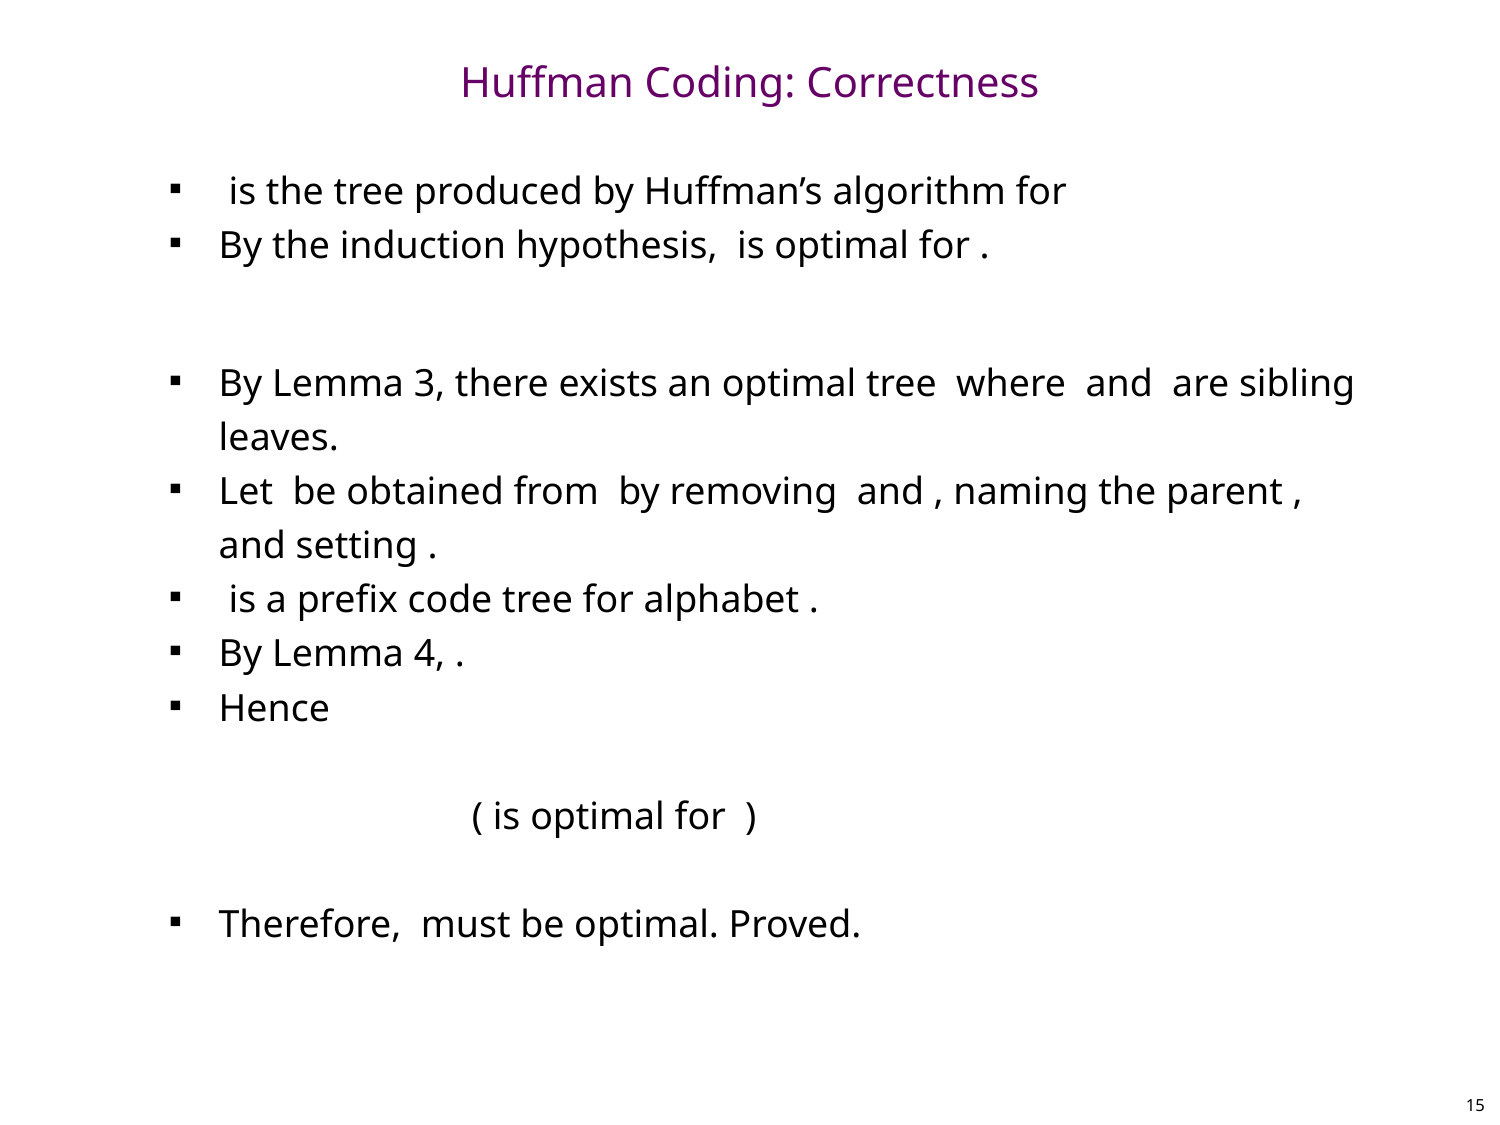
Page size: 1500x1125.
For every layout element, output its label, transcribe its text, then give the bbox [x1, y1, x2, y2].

slide_number 15 [1187, 1087, 1500, 1125]
title Huffman Coding: Correctness [0, 50, 1500, 125]
